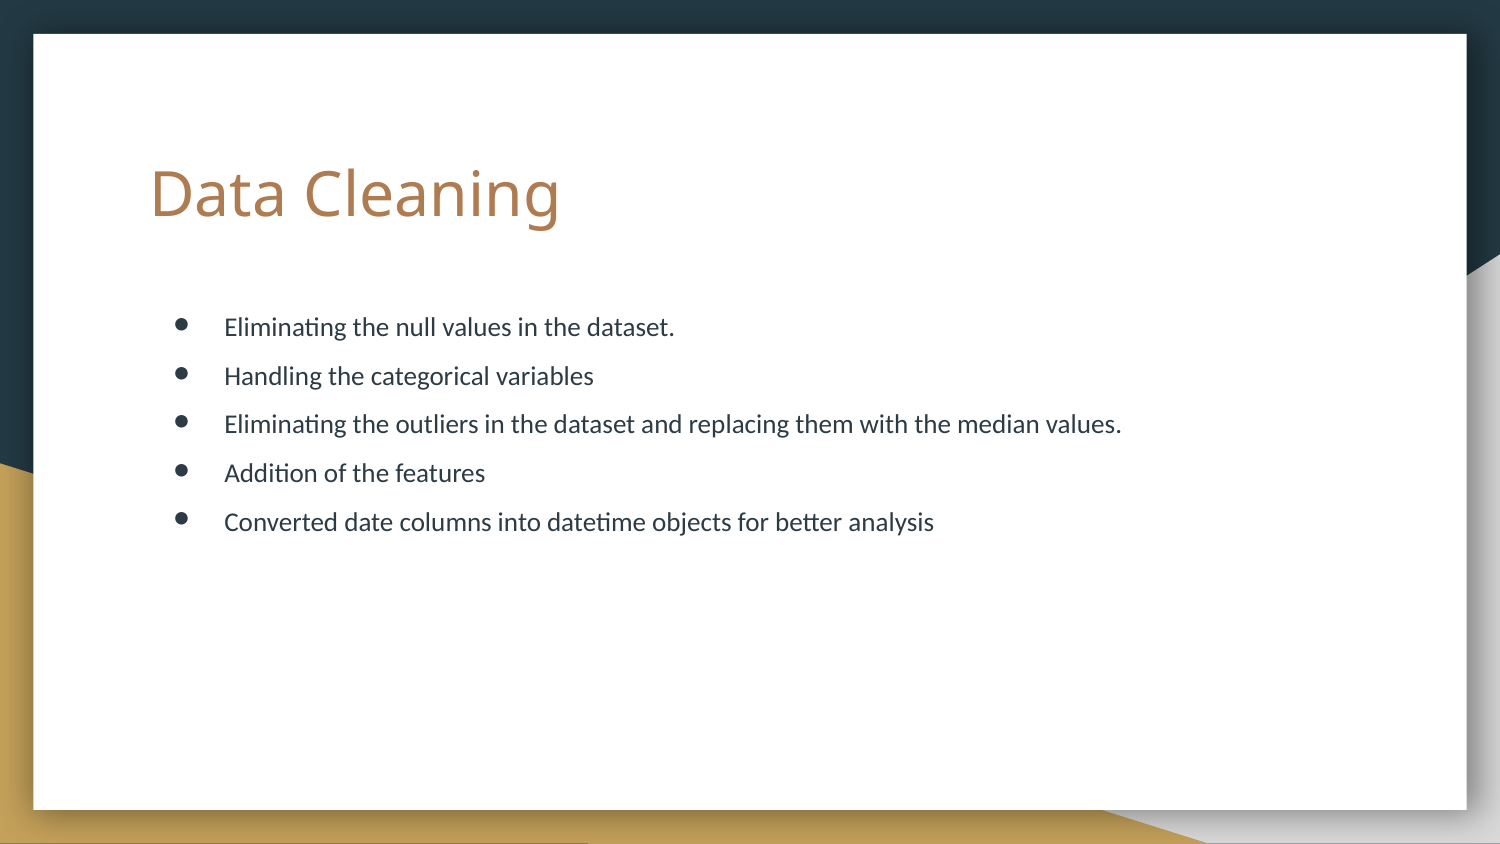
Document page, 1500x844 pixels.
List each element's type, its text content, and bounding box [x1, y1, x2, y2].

title Data Cleaning [134, 138, 1366, 278]
list Eliminating the null values in the dataset. Handling the categorical variables Eliminating the outliers in the dataset and replacing them with the median values. Addition of the features Converted date columns into datetime objects for better analysis [134, 278, 1366, 681]
